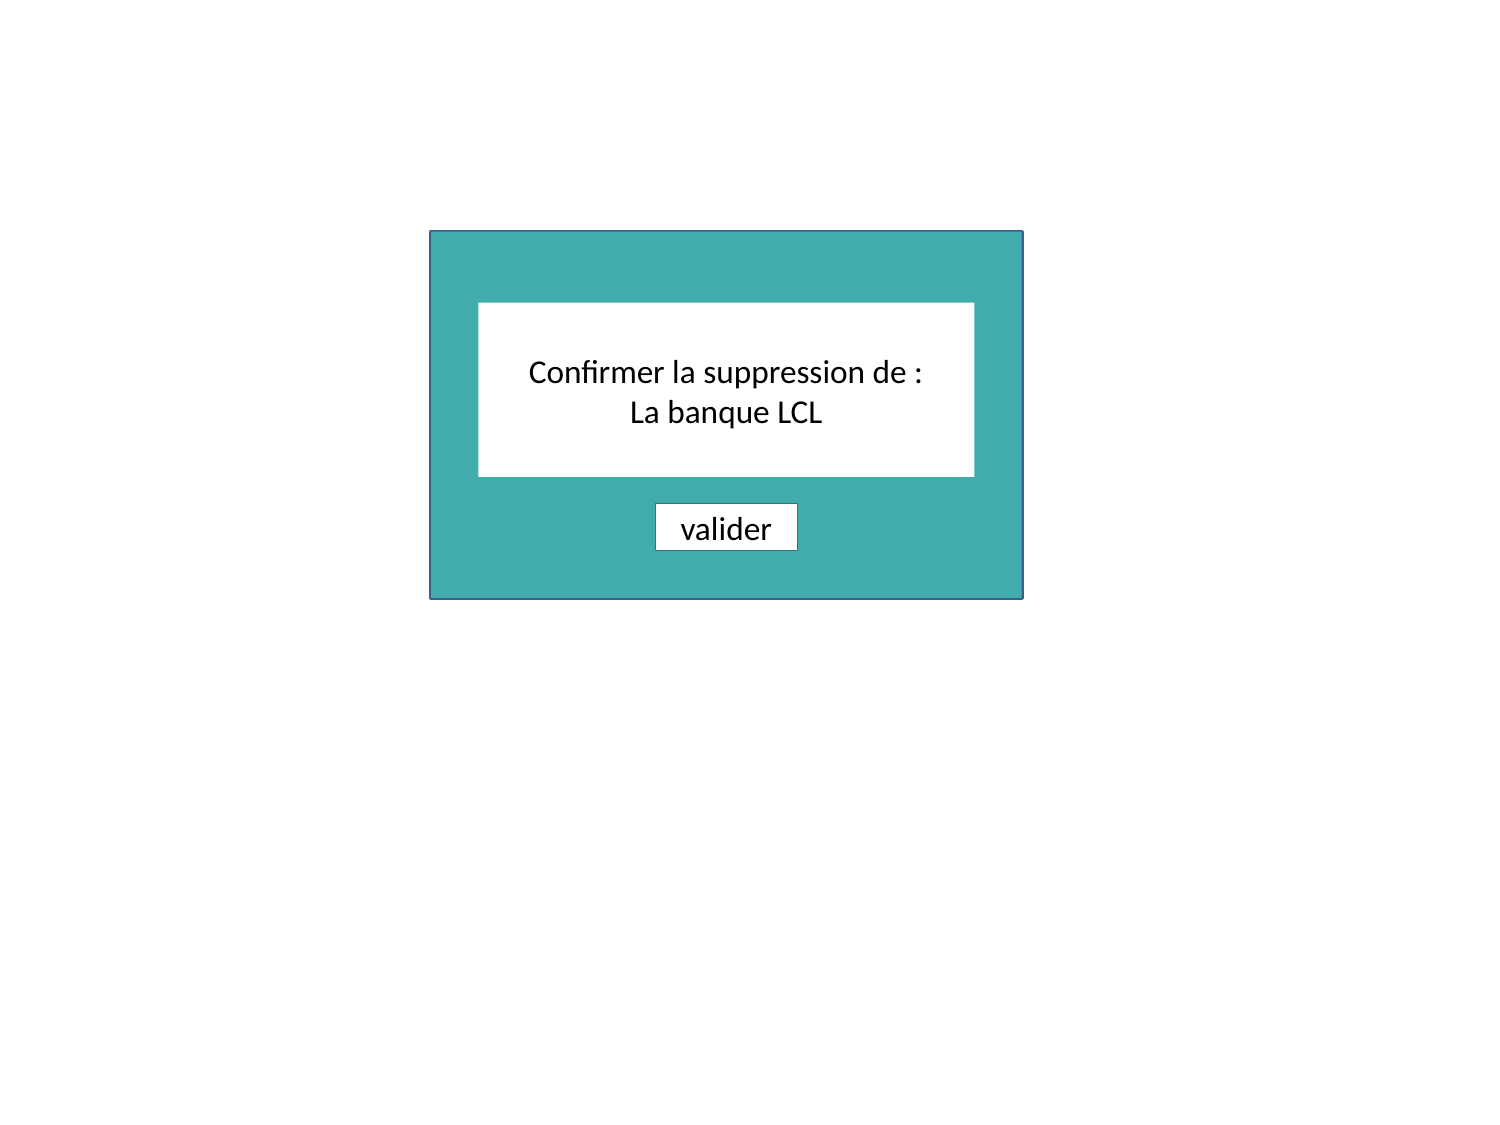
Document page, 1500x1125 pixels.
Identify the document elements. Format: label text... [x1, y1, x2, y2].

text_box valider [653, 501, 799, 553]
text_box Confirmer la suppression de : La banque LCL [478, 302, 975, 477]
text_box [429, 230, 1024, 600]
